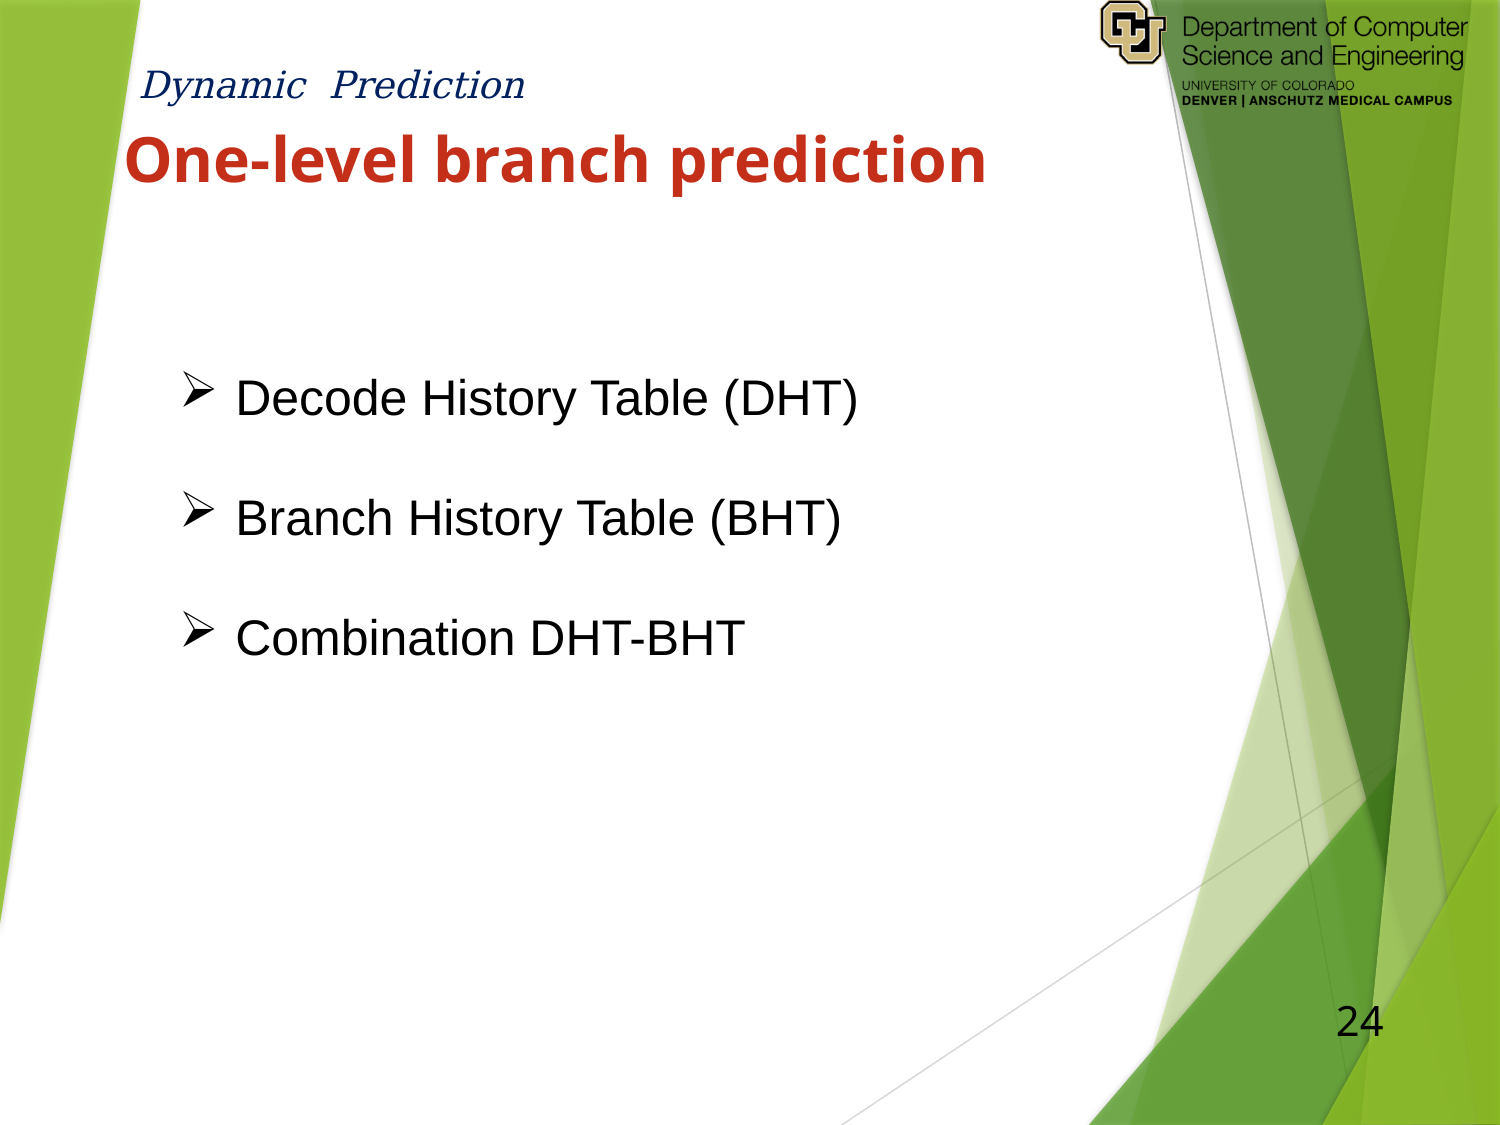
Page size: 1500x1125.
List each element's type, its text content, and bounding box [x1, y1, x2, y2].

text_box Decode History Table (DHT) Branch History Table (BHT) Combination DHT-BHT [164, 358, 900, 673]
text_box One-level branch prediction [108, 107, 1227, 203]
footer Dynamic Prediction [123, 53, 882, 114]
picture [1098, 0, 1469, 109]
slide_number 24 [1284, 993, 1399, 1053]
